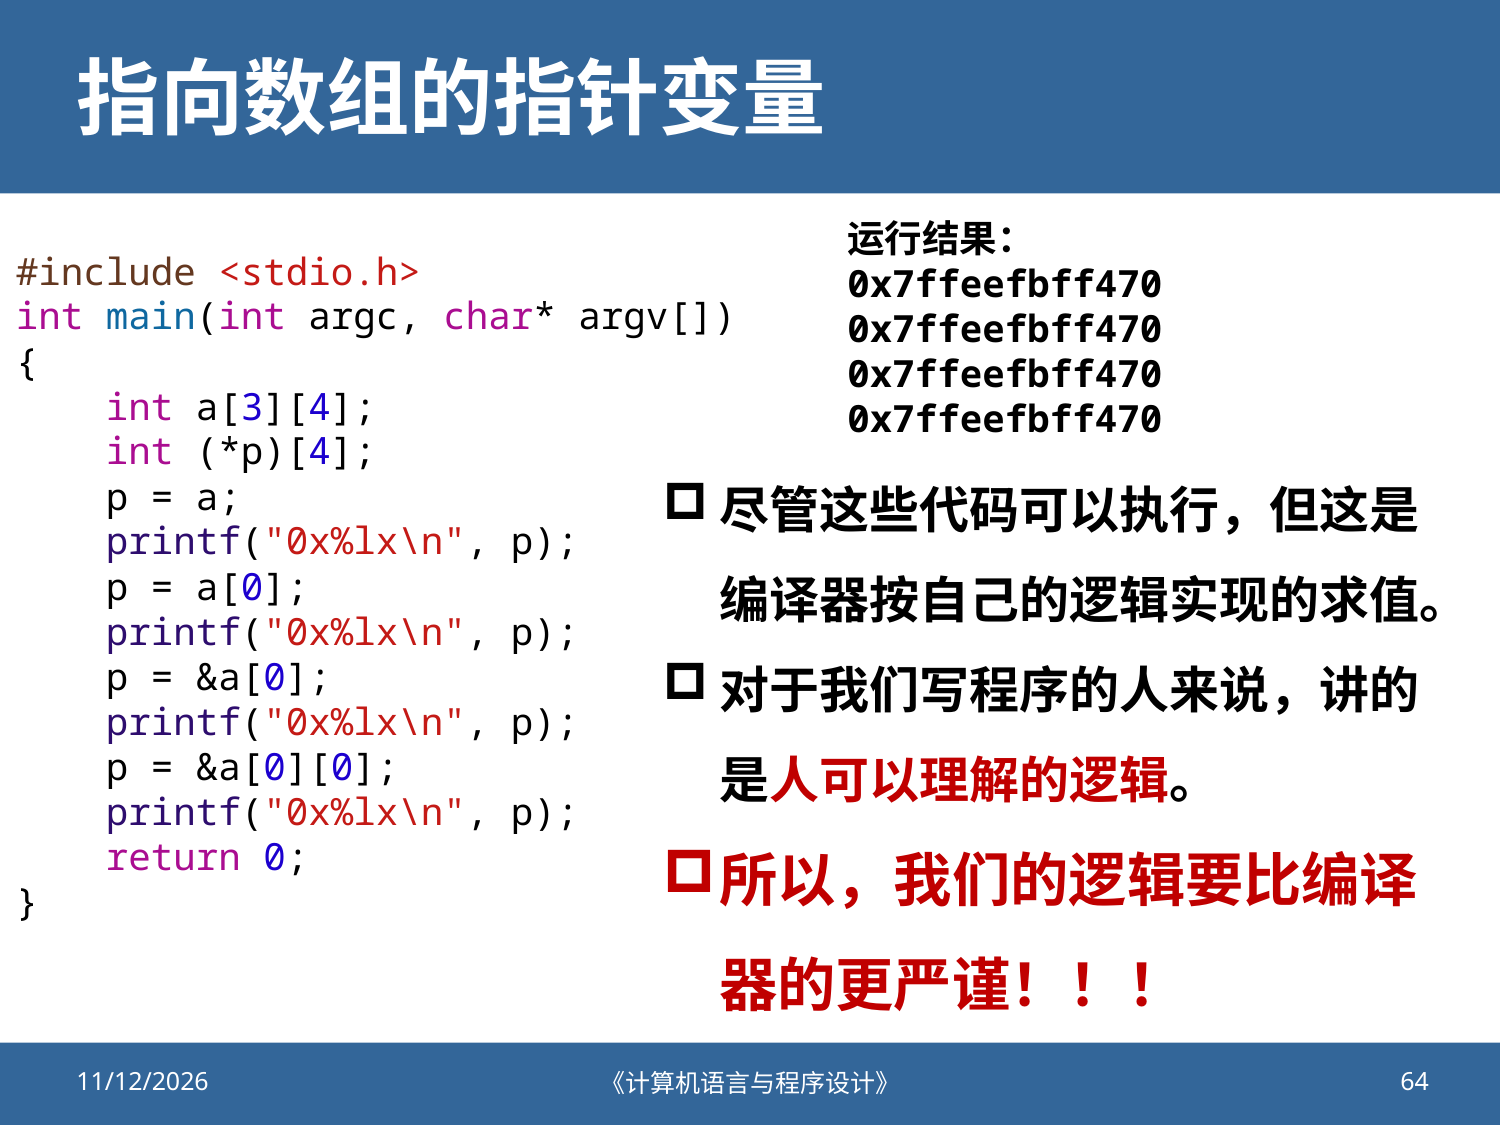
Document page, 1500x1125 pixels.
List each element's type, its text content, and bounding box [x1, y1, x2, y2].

slide_number 64 [1084, 1052, 1444, 1113]
title 指向数组的指针变量 [61, 27, 1441, 177]
footer 《计算机语言与程序设计》 [480, 1052, 1021, 1113]
text_box 尽管这些代码可以执行，但这是编译器按自己的逻辑实现的求值。 对于我们写程序的人来说，讲的是人可以理解的逻辑。 所以，我们的逻辑要比编译器的更严谨！！！ [648, 440, 1466, 1026]
text_box 运行结果： 0x7ffeefbff470 0x7ffeefbff470 0x7ffeefbff470 0x7ffeefbff470 [832, 207, 1208, 440]
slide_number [61, 1052, 422, 1113]
text_box #include <stdio.h> int main(int argc, char* argv[]) { int a[3][4]; int (*p)[4]; p = a; printf("0x%lx\n", p); p = a[0]; printf("0x%lx\n", p); p = &a[0]; printf("0x%lx\n", p); p = &a[0][0]; printf("0x%lx\n", p); return 0; } [1, 240, 752, 930]
